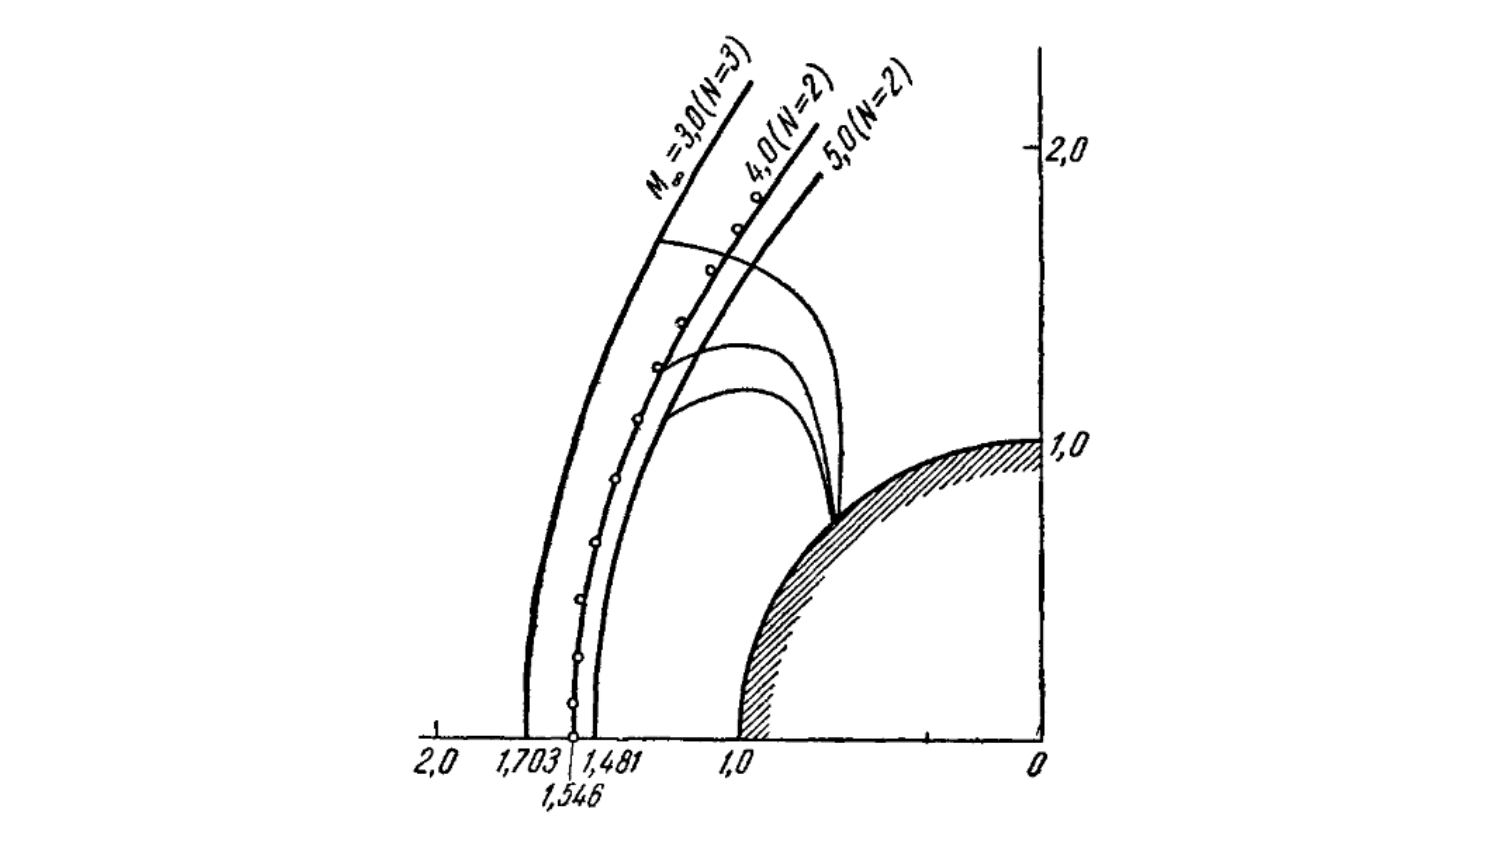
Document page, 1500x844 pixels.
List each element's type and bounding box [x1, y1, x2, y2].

picture [392, 24, 1108, 819]
